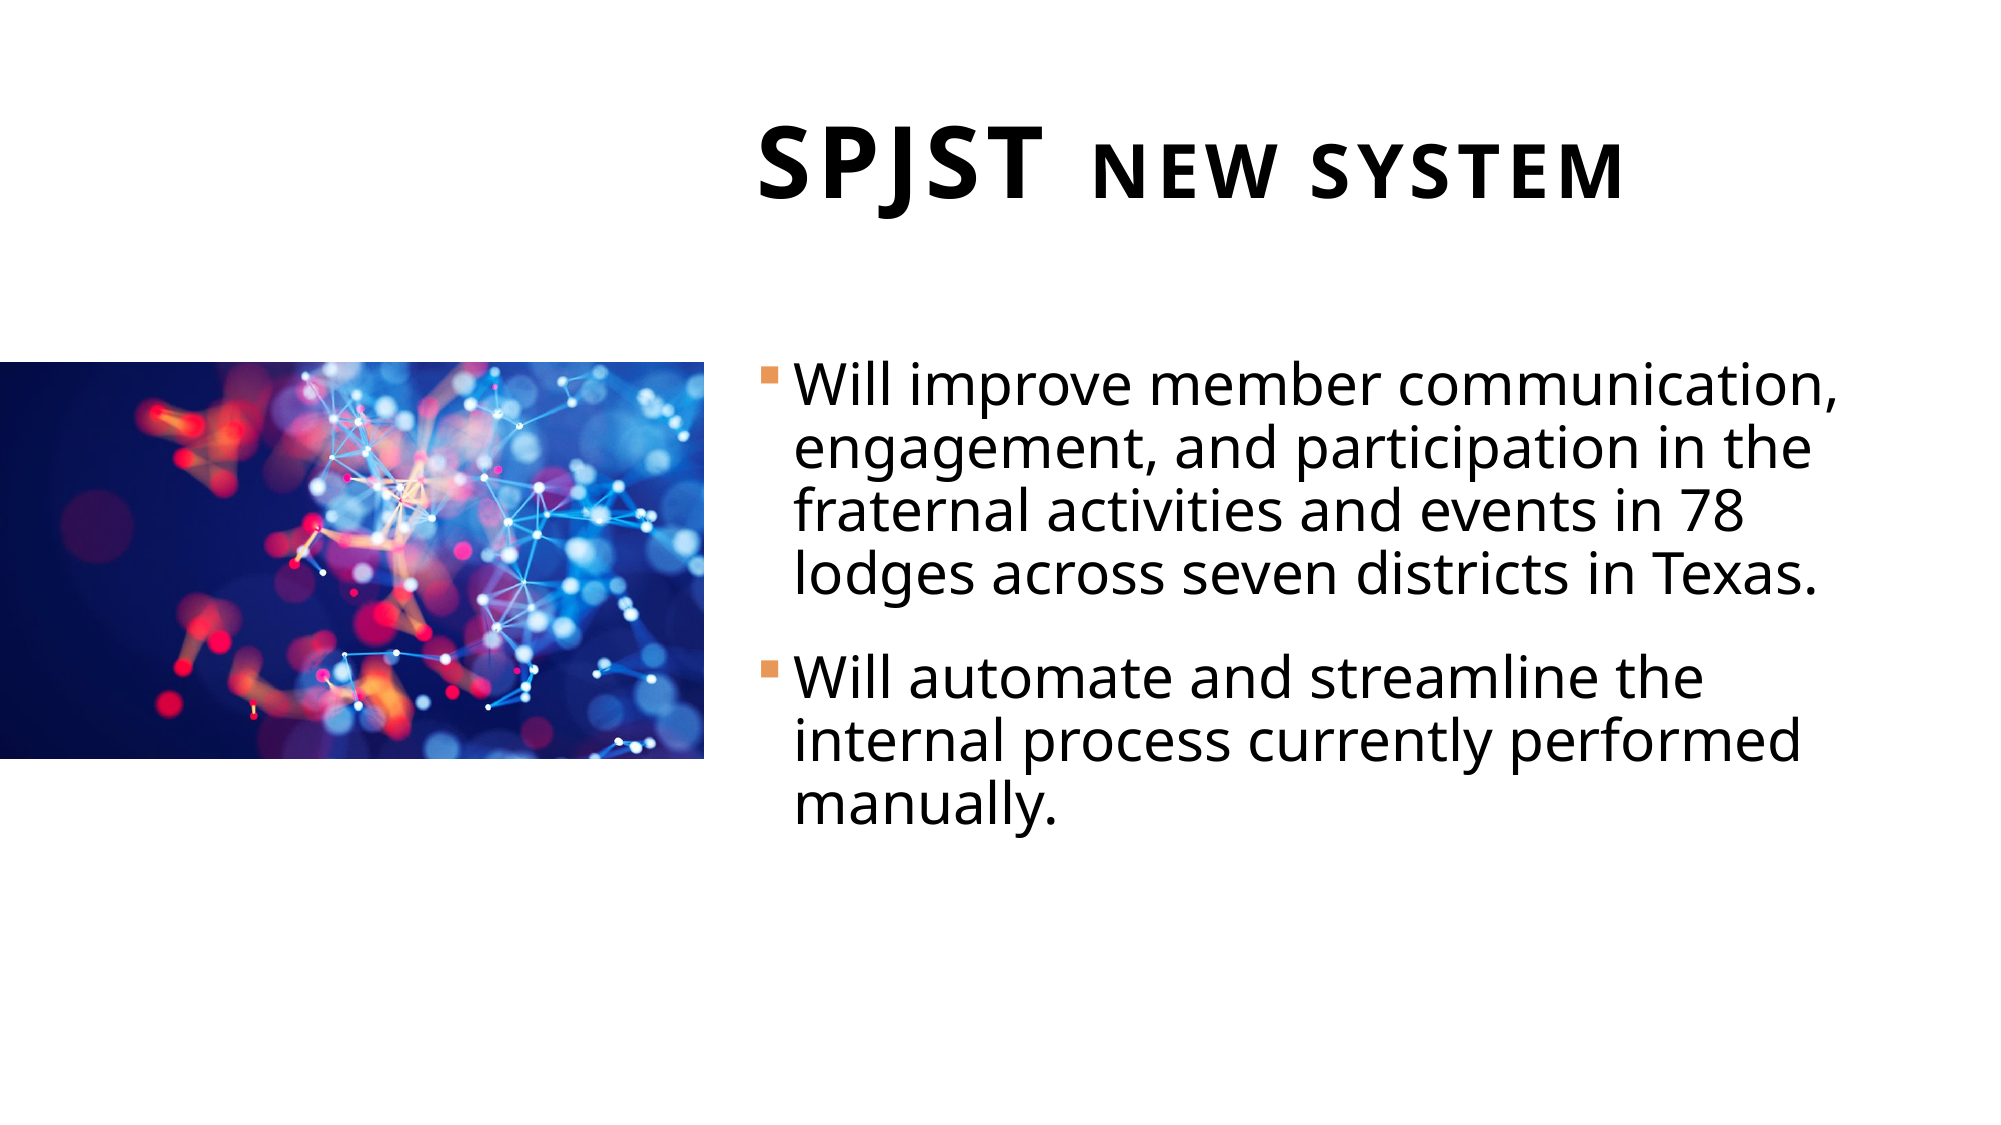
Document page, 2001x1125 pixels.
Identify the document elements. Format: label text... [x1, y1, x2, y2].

picture [0, 362, 704, 759]
list Will improve member communication, engagement, and participation in the fraternal activities and events in 78 lodges across seven districts in Texas. Will automate and streamline the internal process currently performed manually. [741, 347, 1947, 833]
text_box SPJST New system [741, 44, 1766, 264]
